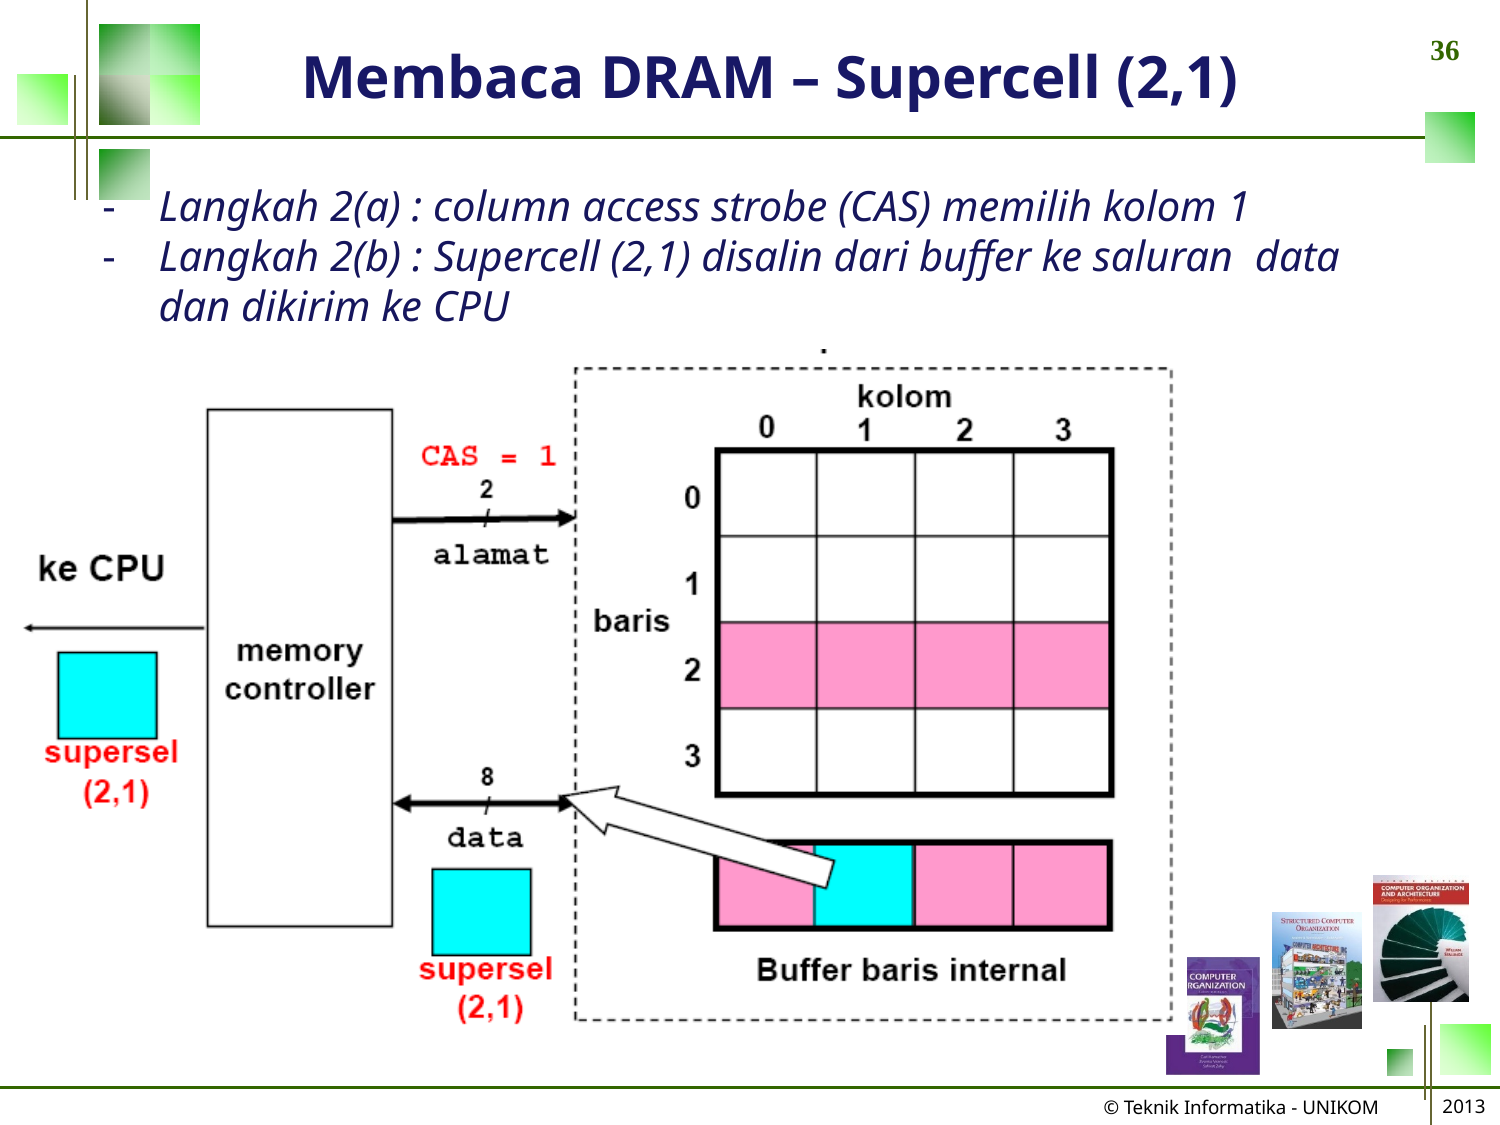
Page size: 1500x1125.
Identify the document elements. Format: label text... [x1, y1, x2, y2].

text_box Langkah 2(a) : column access strobe (CAS) memilih kolom 1 Langkah 2(b) : Supercell (2,1) disalin dari buffer ke saluran data dan dikirim ke CPU [100, 177, 1441, 330]
slide_number 2013 [1440, 1092, 1493, 1125]
title Membaca DRAM – Supercell (2,1) [299, 38, 1401, 229]
footer © Teknik Informatika - UNIKOM [1101, 1093, 1411, 1125]
text_box 36 [1428, 29, 1463, 67]
picture [1, 349, 1260, 1075]
picture [99, 24, 200, 125]
picture [17, 74, 68, 125]
picture [1387, 1049, 1413, 1076]
picture [1425, 112, 1475, 163]
picture [1272, 912, 1362, 1029]
picture [1440, 1024, 1491, 1075]
picture [99, 149, 150, 200]
picture [1373, 875, 1469, 1002]
